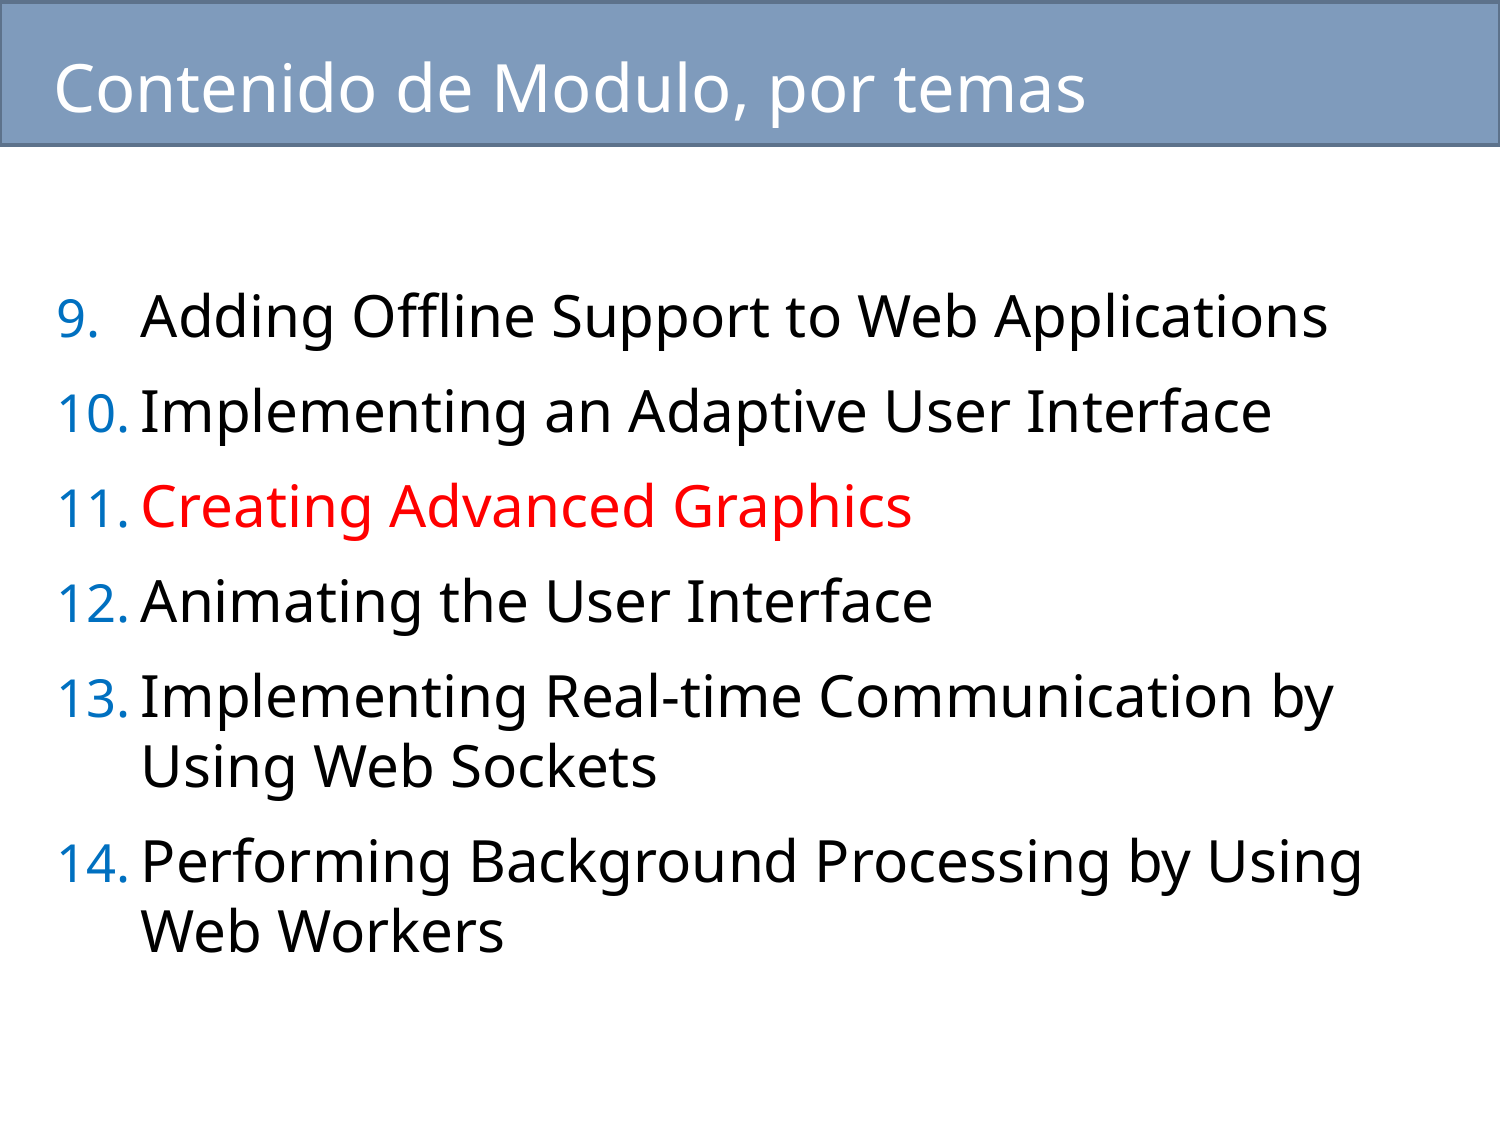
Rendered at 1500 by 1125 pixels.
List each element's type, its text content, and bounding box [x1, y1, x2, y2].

title Contenido de Modulo, por temas [52, 30, 1329, 153]
list Adding Offline Support to Web Applications Implementing an Adaptive User Interface Creating Advanced Graphics Animating the User Interface Implementing Real-time Communication by Using Web Sockets Performing Background Processing by Using Web Workers [56, 278, 1452, 847]
